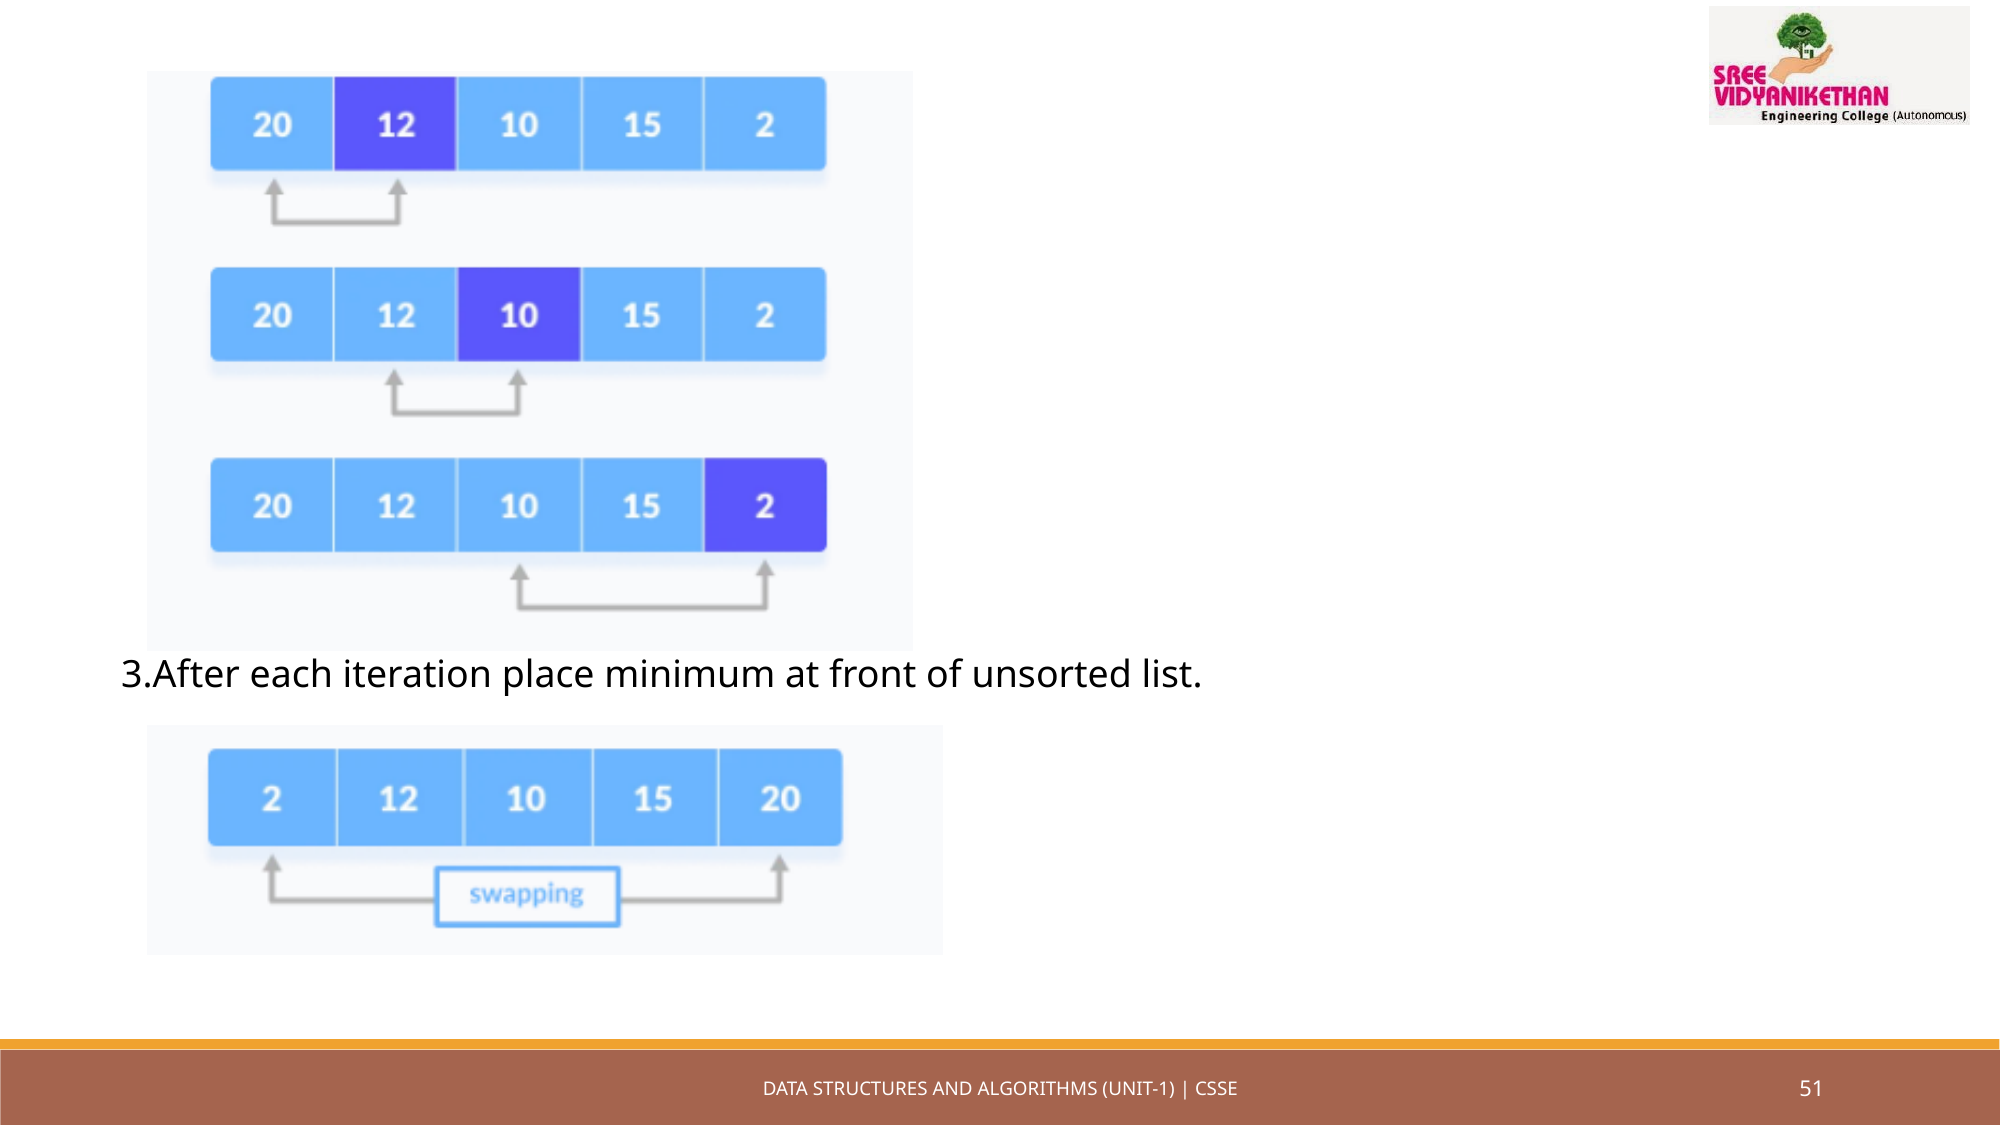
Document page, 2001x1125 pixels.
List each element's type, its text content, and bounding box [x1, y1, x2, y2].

slide_number 51 [1624, 1059, 1840, 1120]
footer DATA STRUCTURES AND ALGORITHMS (UNIT-1) | CSSE [604, 1059, 1396, 1120]
text_box 3.After each iteration place minimum at front of unsorted list. [106, 642, 1459, 703]
picture [147, 724, 944, 955]
picture [1709, 6, 1970, 125]
picture [147, 70, 914, 651]
